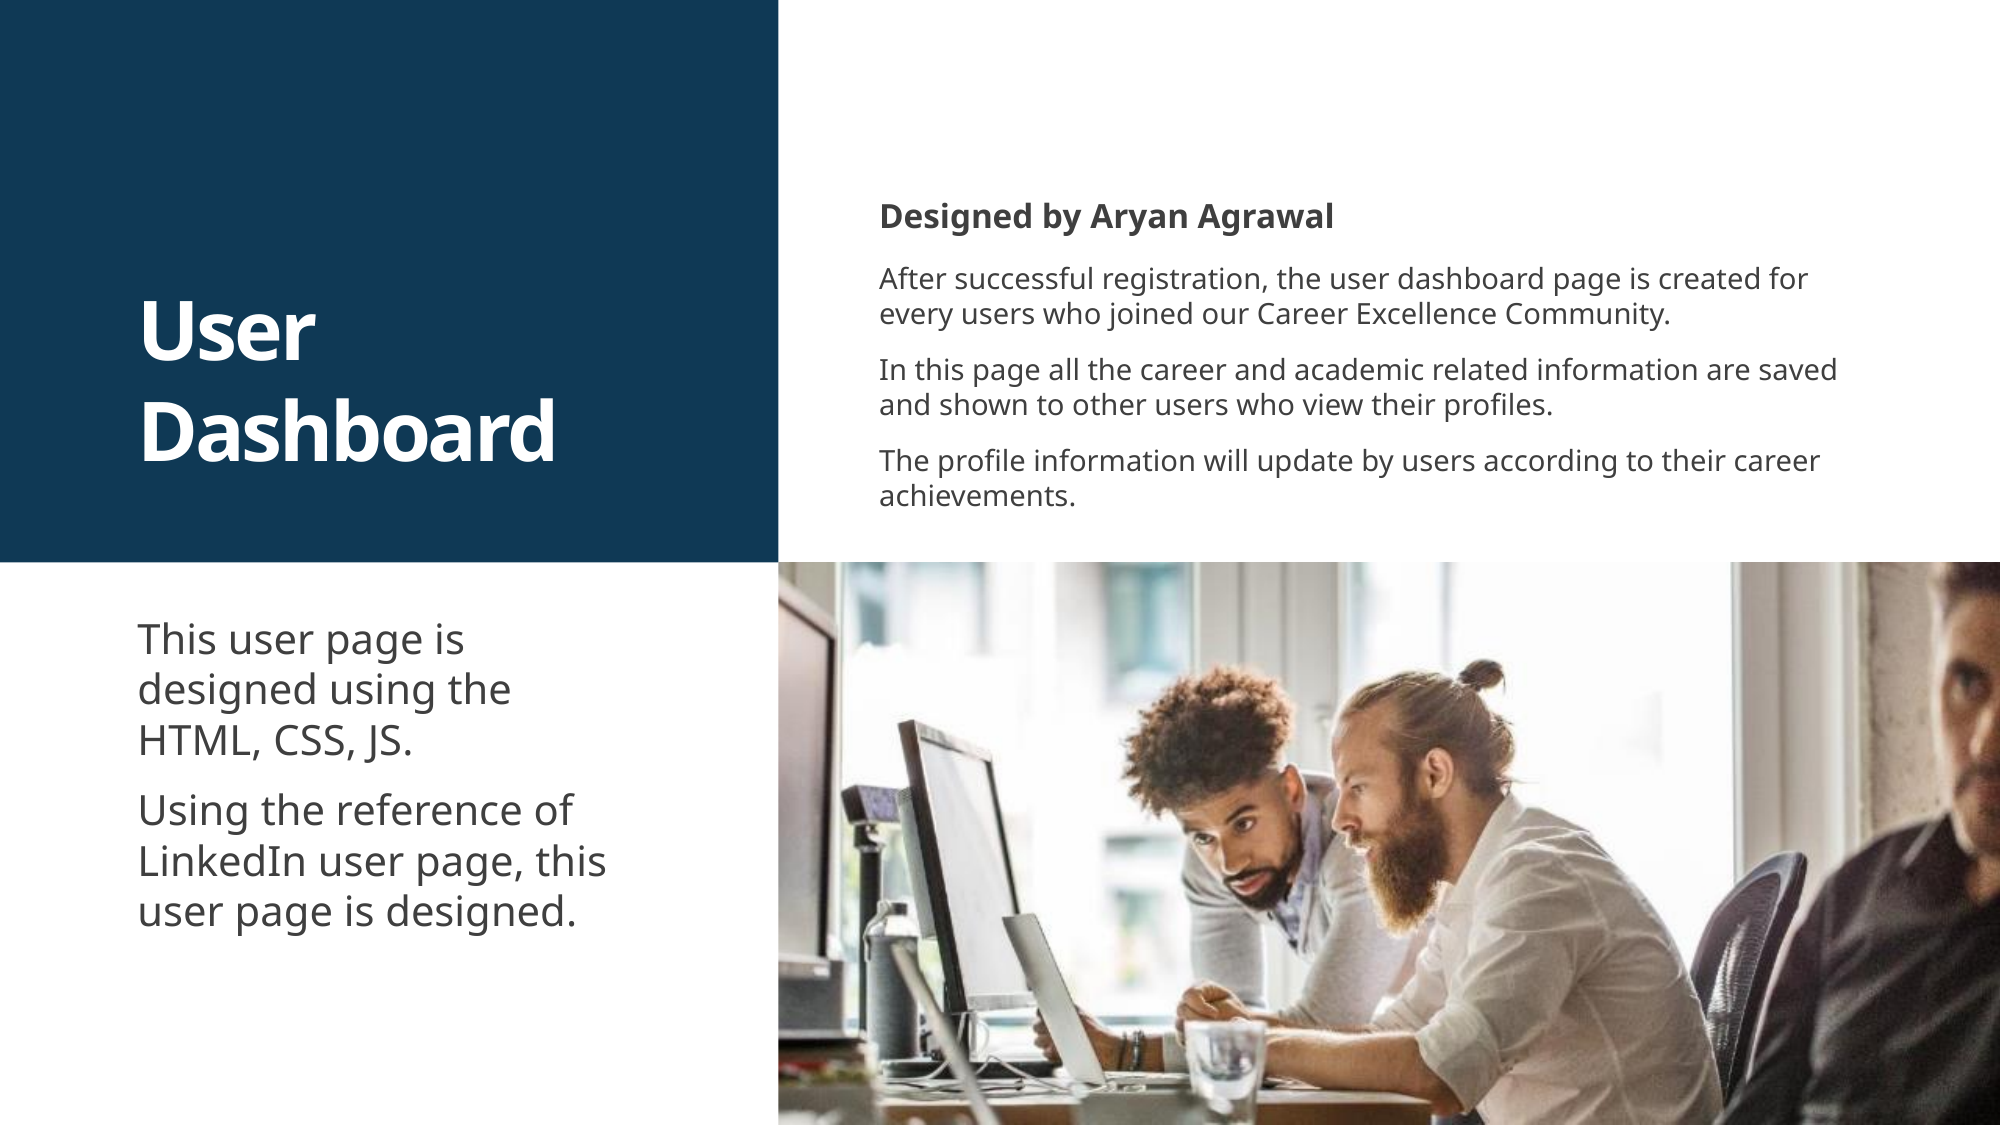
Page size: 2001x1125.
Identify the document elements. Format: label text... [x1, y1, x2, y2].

list Designed by Aryan Agrawal [879, 196, 1884, 260]
picture [778, 562, 2000, 1125]
title User Dashboard [137, 272, 644, 490]
list After successful registration, the user dashboard page is created for every users who joined our Career Excellence Community. In this page all the career and academic related information are saved and shown to other users who view their profiles. The profile information will update by users according to their career achievements. [879, 260, 1884, 490]
list This user page is designed using the HTML, CSS, JS. Using the reference of LinkedIn user page, this user page is designed. [137, 613, 644, 1050]
